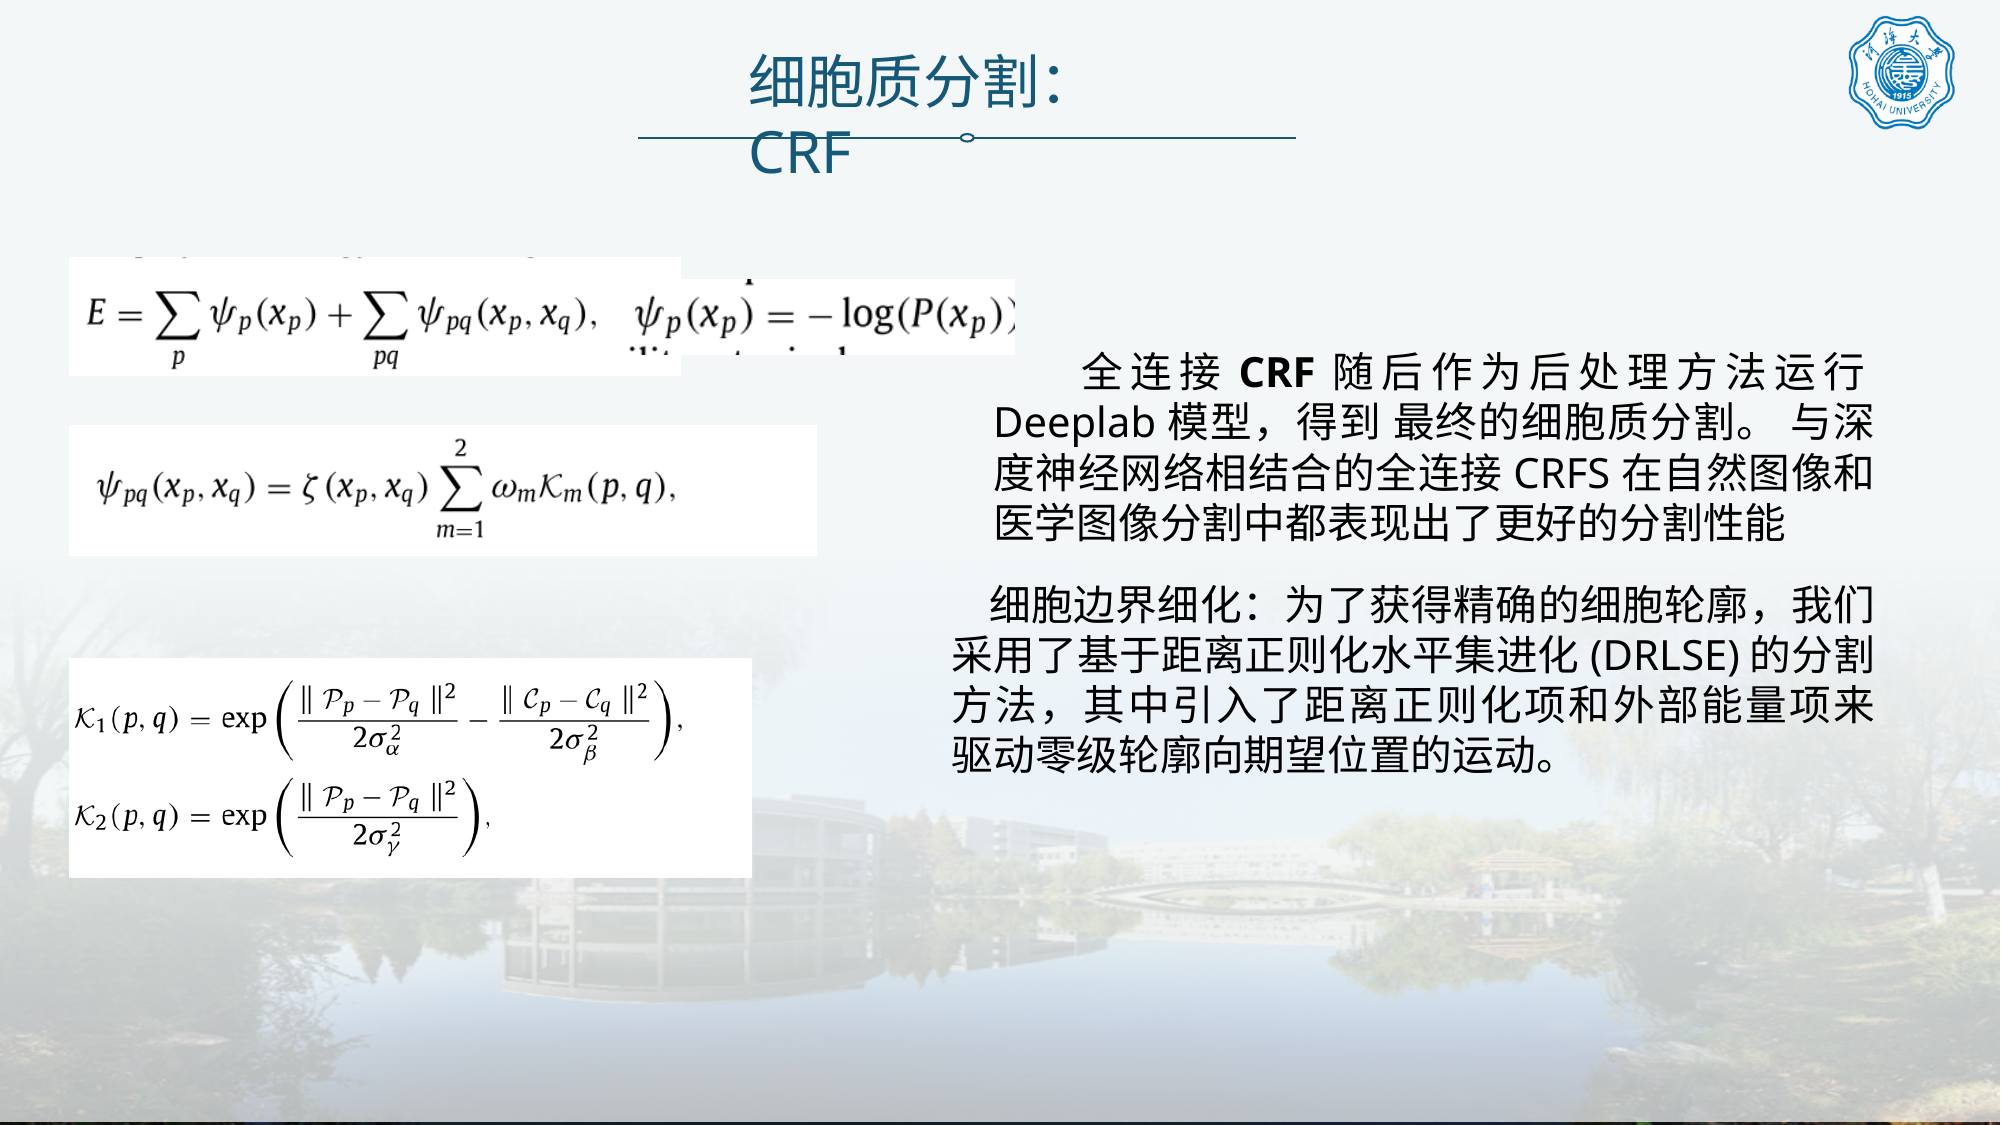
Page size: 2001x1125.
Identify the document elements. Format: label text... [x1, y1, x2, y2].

text_box 全连接CRF随后作为后处理方法运行Deeplab模型，得到 最终的细胞质分割。 与深度神经网络相结合的全连接CRFS在自然图像和医学图像分割中都表现出了更好的分割性能 [978, 338, 1891, 546]
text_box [638, 134, 1297, 142]
text_box 细胞质分割：CRF [733, 37, 1223, 134]
picture [1835, 2, 1970, 137]
text_box 细胞质分割：CRF [733, 142, 1223, 193]
picture [0, 425, 2000, 1125]
text_box [0, 0, 2000, 546]
picture [69, 257, 1015, 376]
